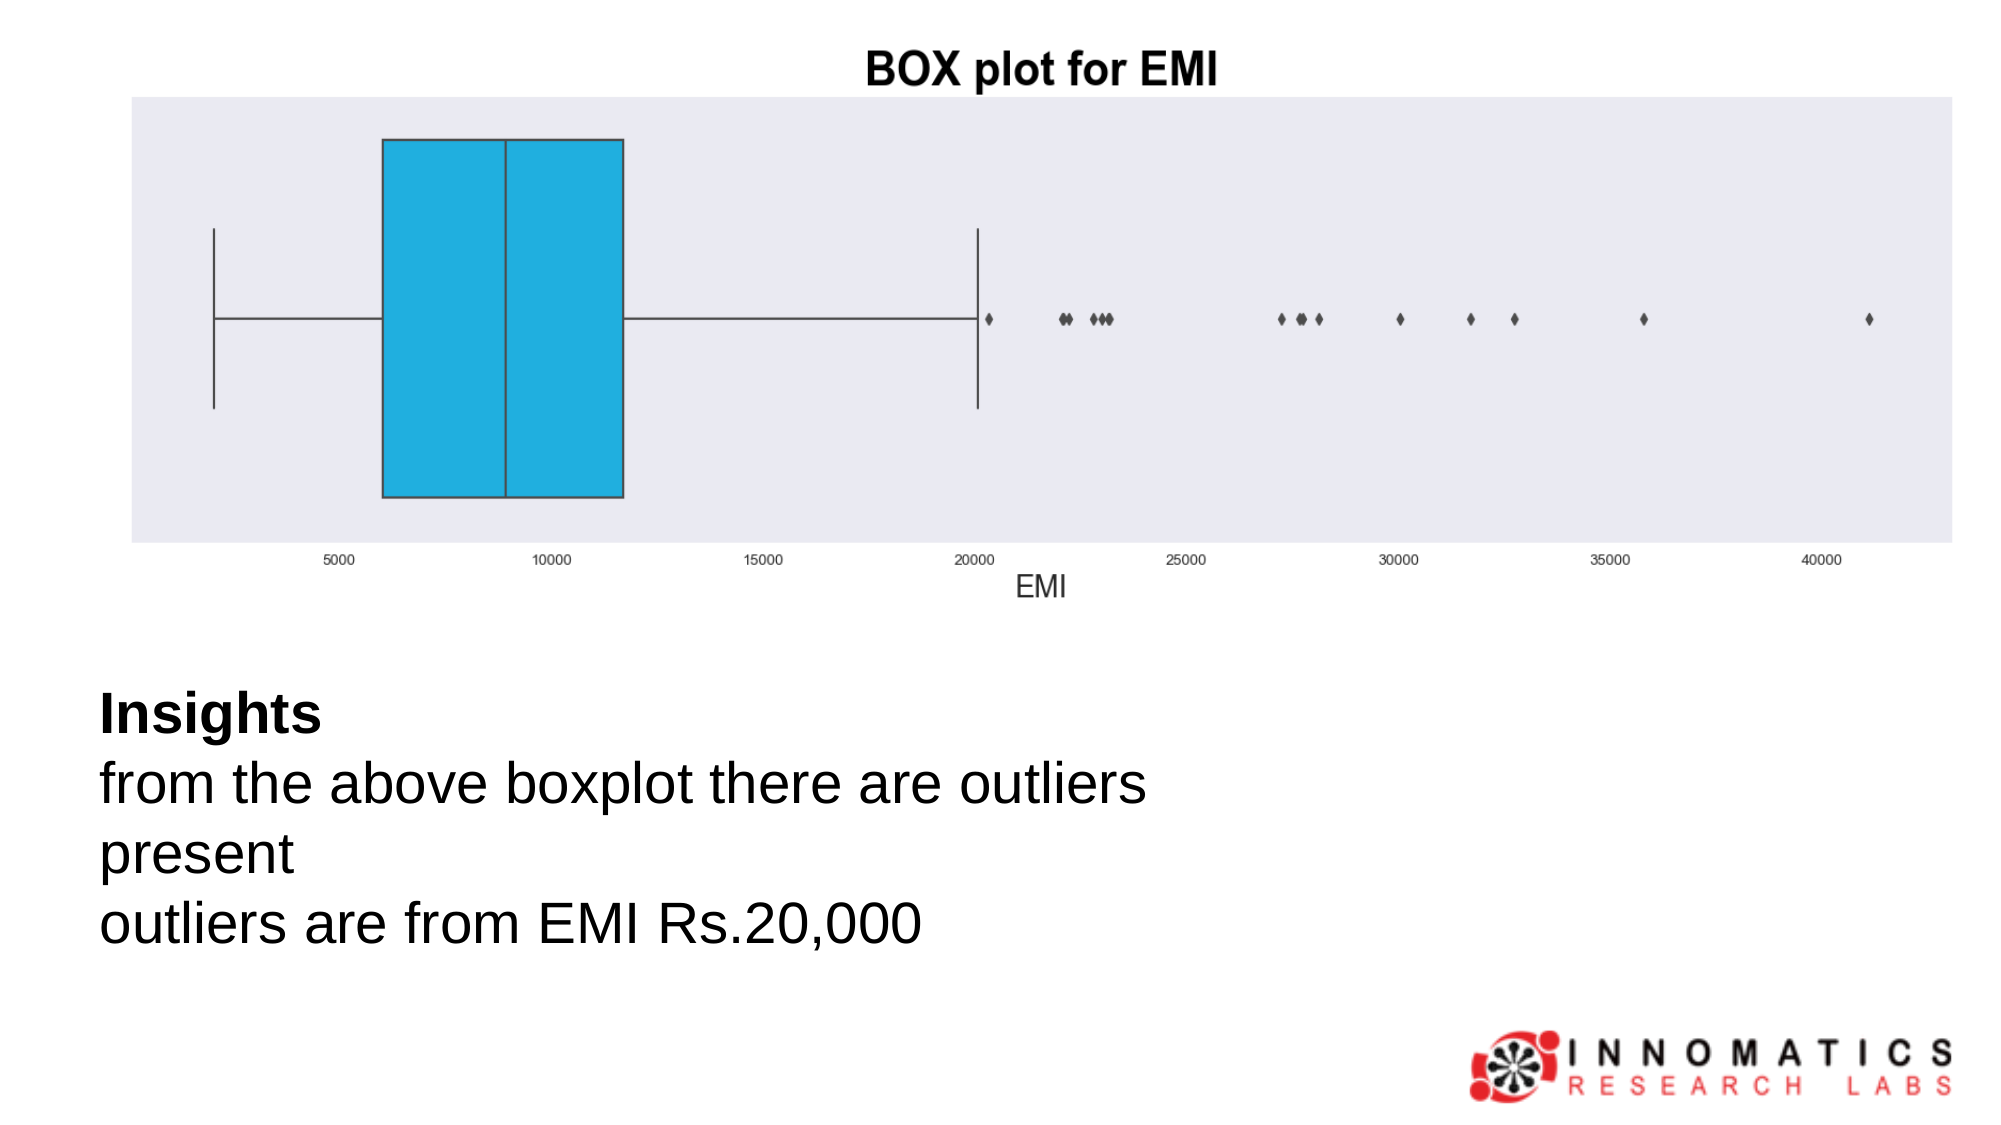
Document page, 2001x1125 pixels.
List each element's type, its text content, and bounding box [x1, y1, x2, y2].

text_box Insights from the above boxplot there are outliers present outliers are from EMI Rs.20,000 [84, 667, 1358, 963]
picture [1445, 1014, 1975, 1125]
picture [119, 38, 1963, 616]
